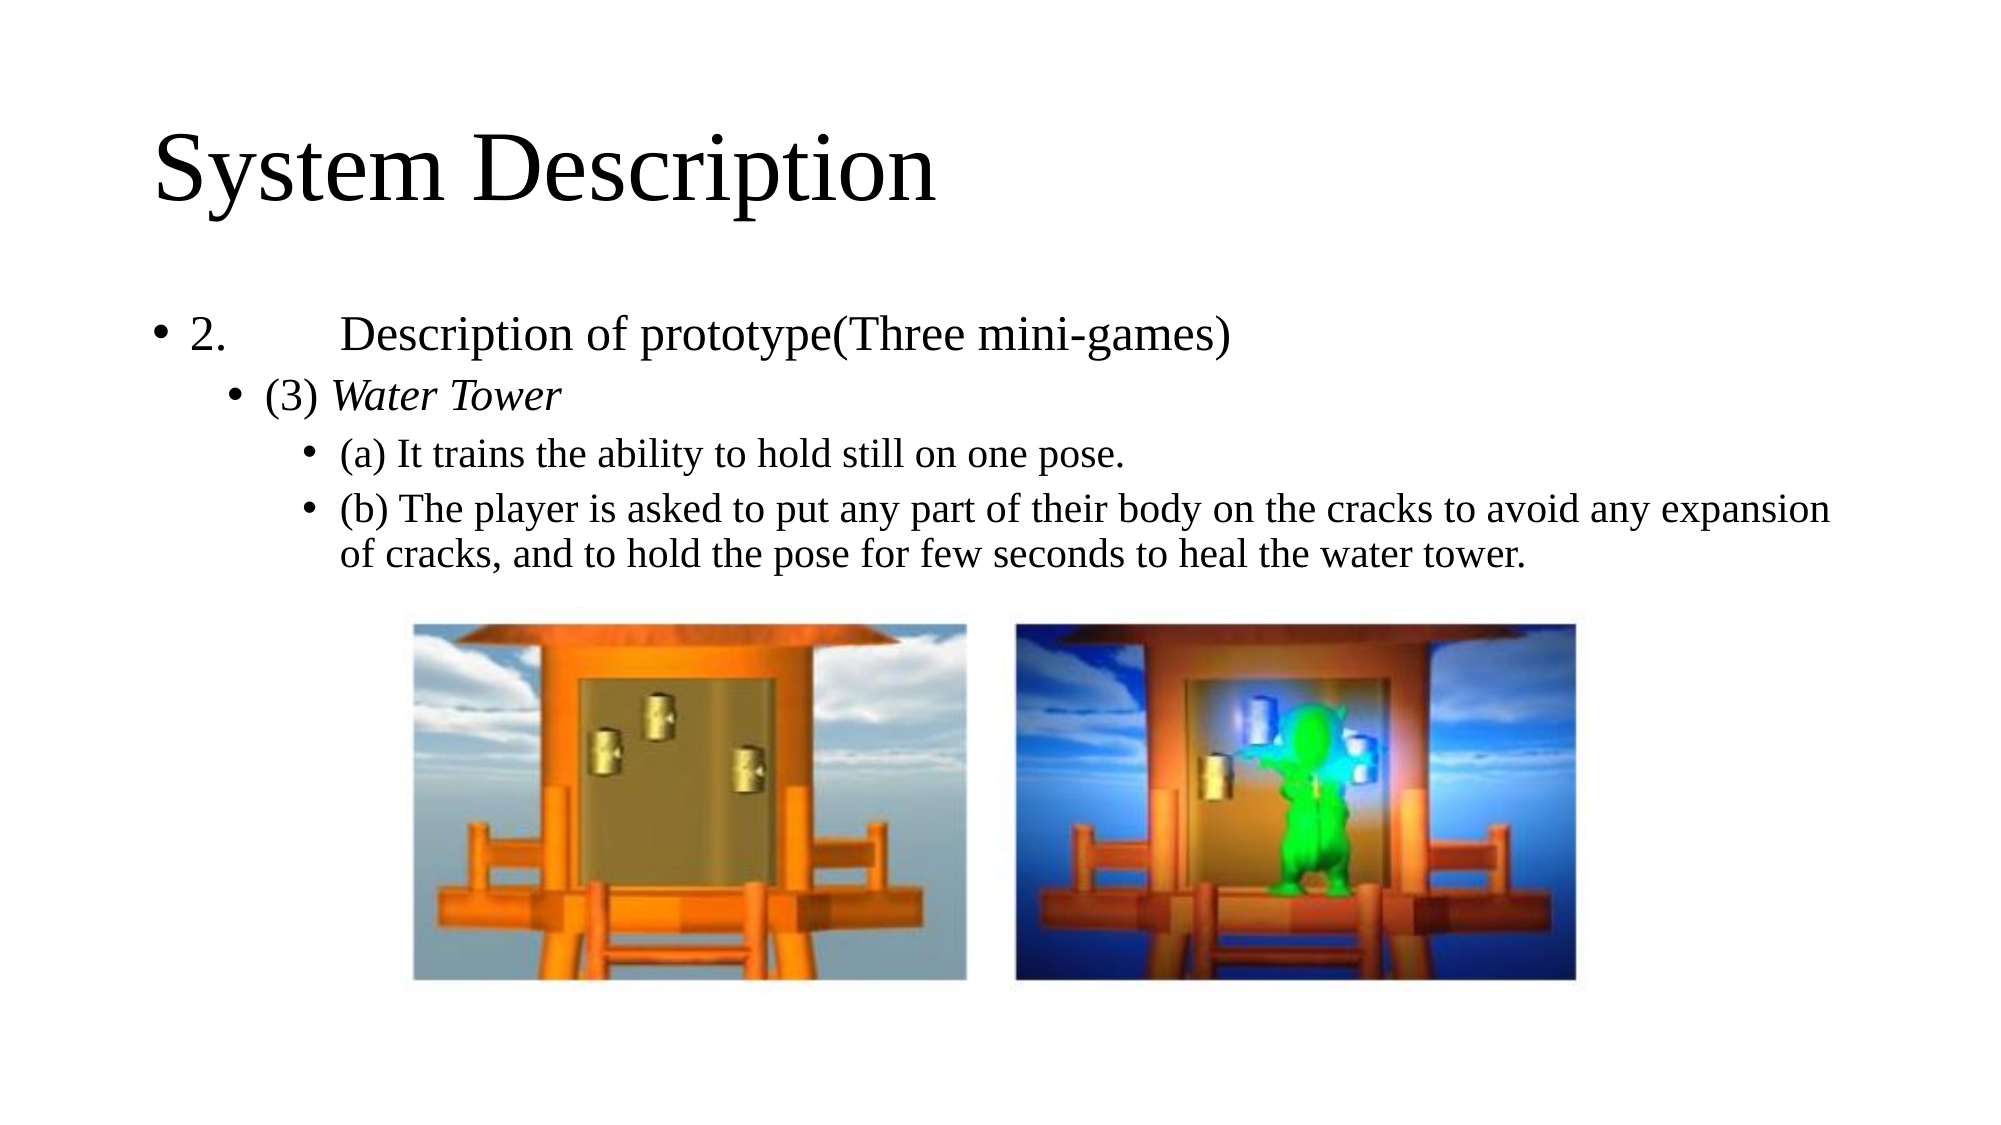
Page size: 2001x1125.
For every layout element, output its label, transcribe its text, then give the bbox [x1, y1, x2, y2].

list 2. Description of prototype(Three mini-games) (3) Water Tower (a) It trains the ability to hold still on one pose. (b) The player is asked to put any part of their body on the cracks to avoid any expansion of cracks, and to hold the pose for few seconds to heal the water tower. [137, 299, 1863, 1014]
title System Description [137, 59, 1863, 278]
picture [376, 607, 1624, 1014]
